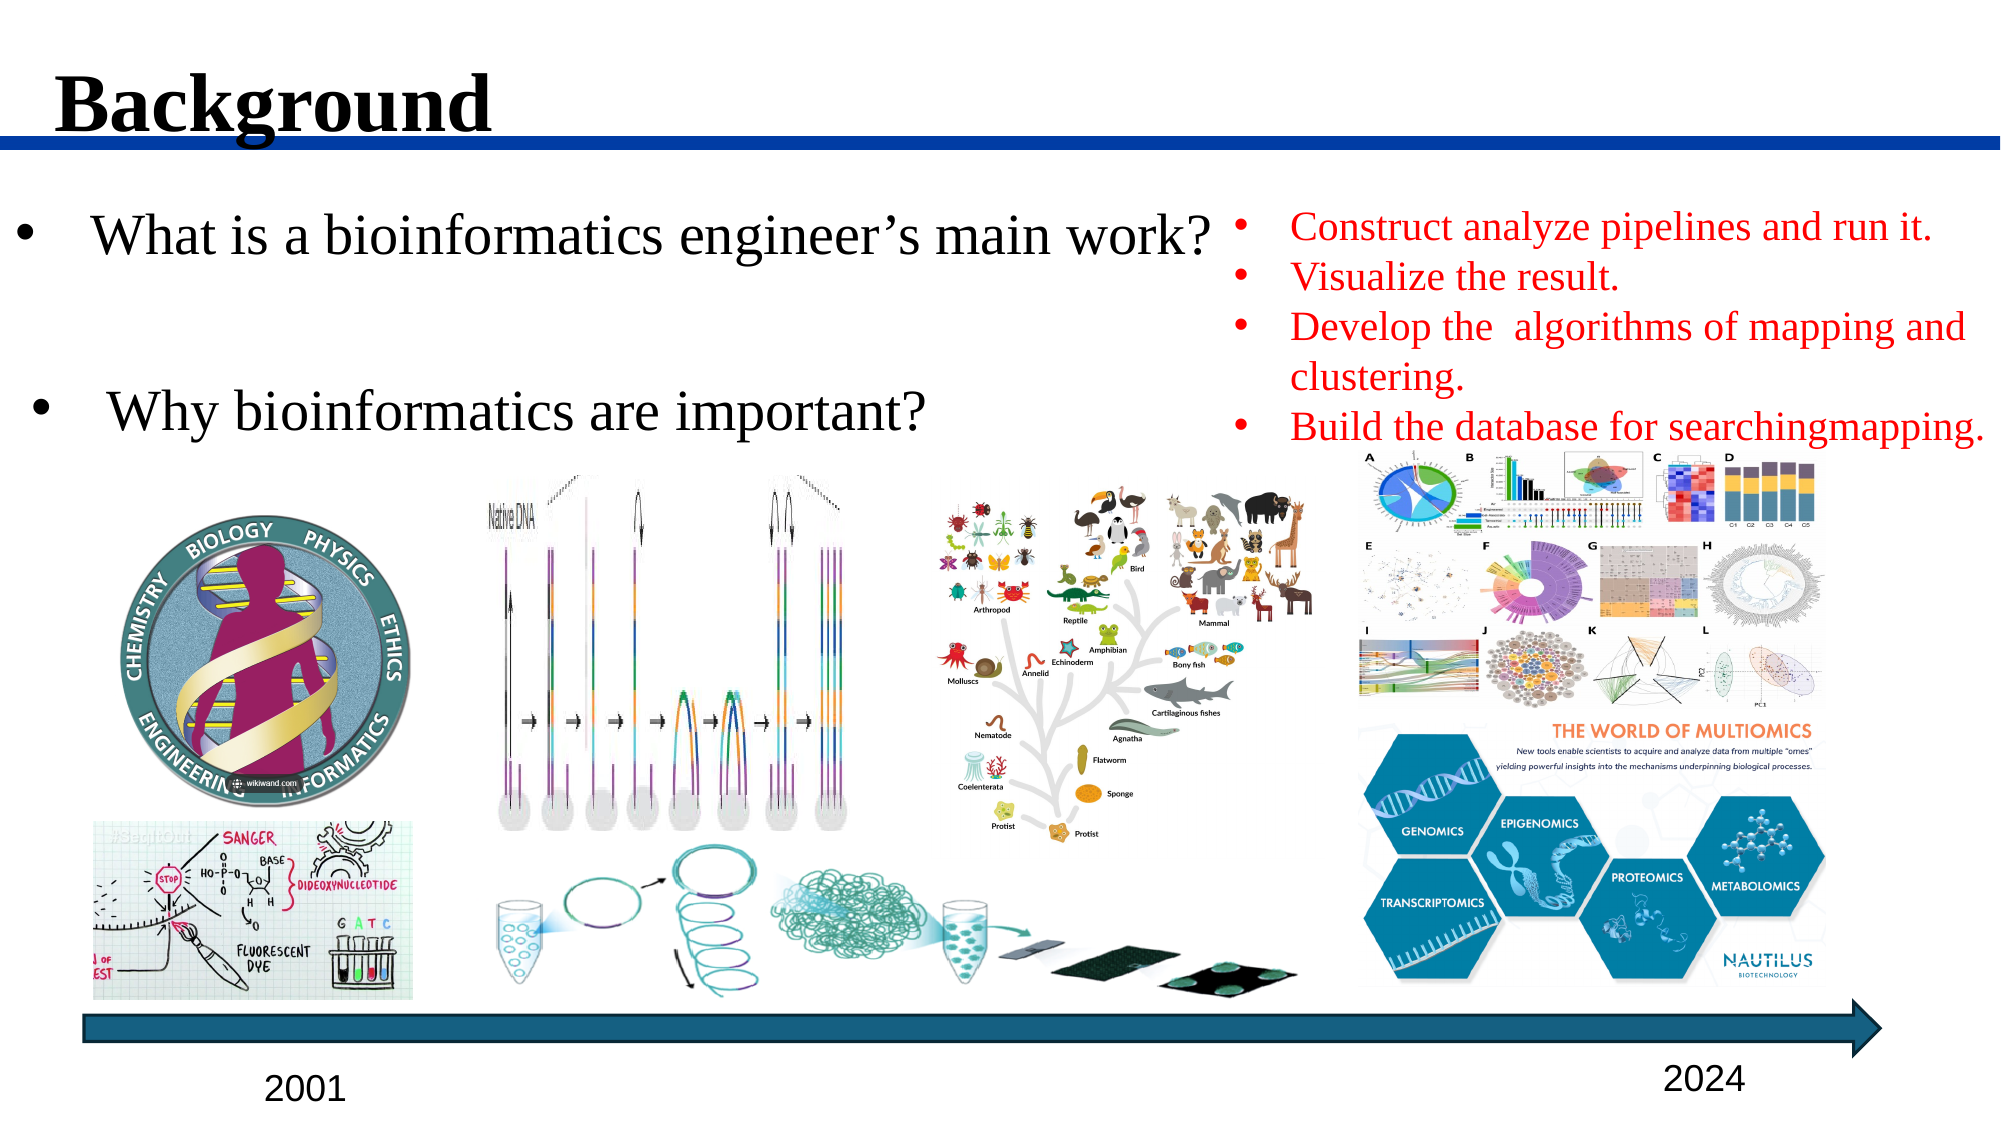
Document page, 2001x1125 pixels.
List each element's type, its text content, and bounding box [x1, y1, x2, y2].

text_box Construct analyze pipelines and run it. Visualize the result. Develop the algorithms of mapping and clustering. Build the database for searchingmapping. [1218, 191, 2000, 457]
text_box Background [39, 8, 1917, 138]
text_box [83, 449, 1918, 1118]
picture [0, 136, 2001, 150]
text_box Why bioinformatics are important? [16, 364, 1218, 450]
text_box What is a bioinformatics engineer’s main work? [0, 188, 1450, 274]
